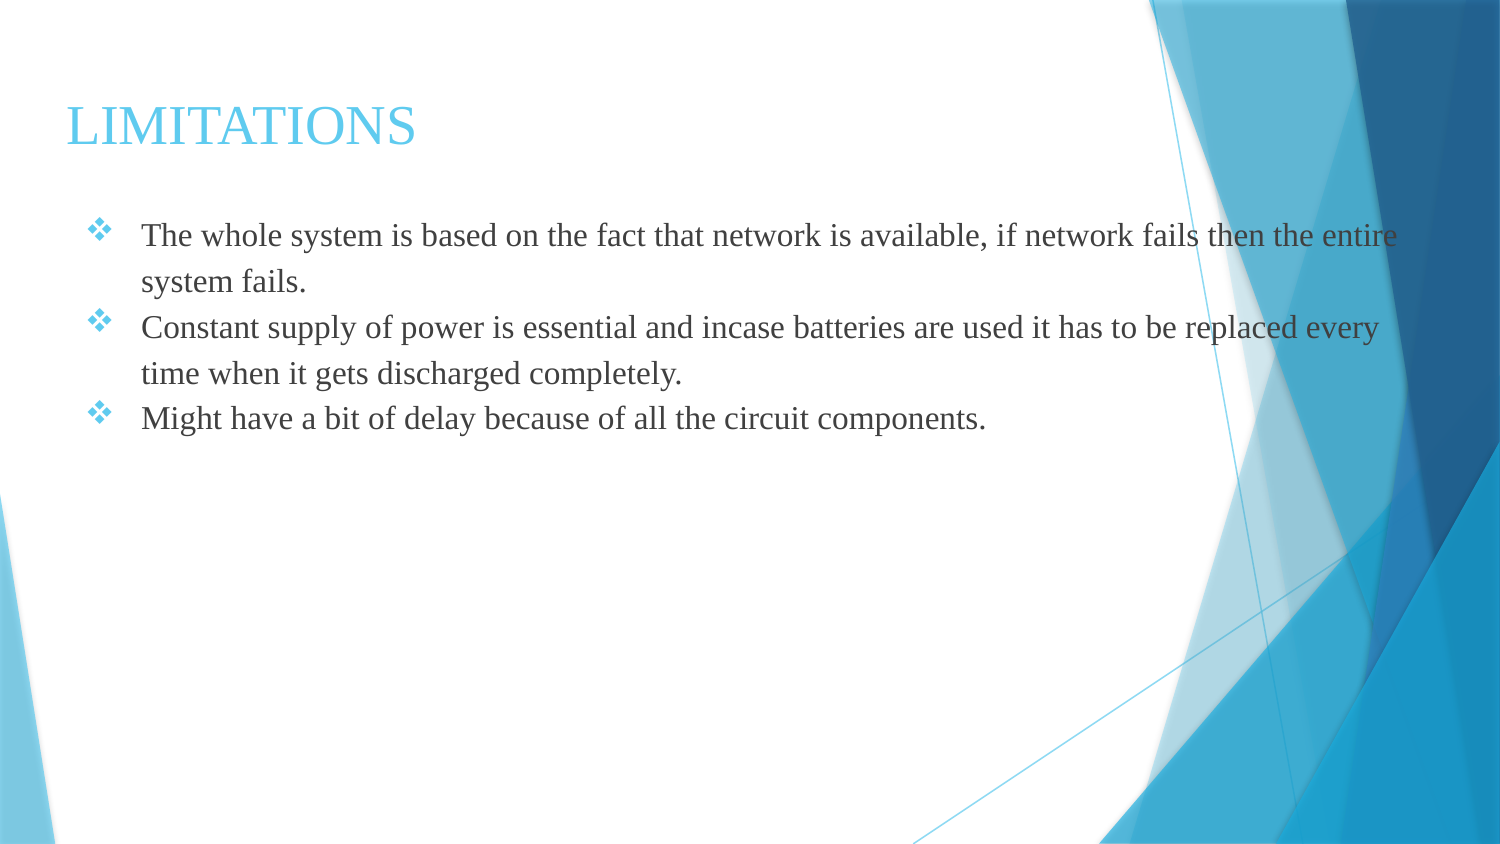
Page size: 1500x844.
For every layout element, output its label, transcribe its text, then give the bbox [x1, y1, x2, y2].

title LIMITATIONS [51, 72, 1449, 174]
list The whole system is based on the fact that network is available, if network fails then the entire system fails. Constant supply of power is essential and incase batteries are used it has to be replaced every time when it gets discharged completely. Might have a bit of delay because of all the circuit components. [51, 192, 1449, 750]
